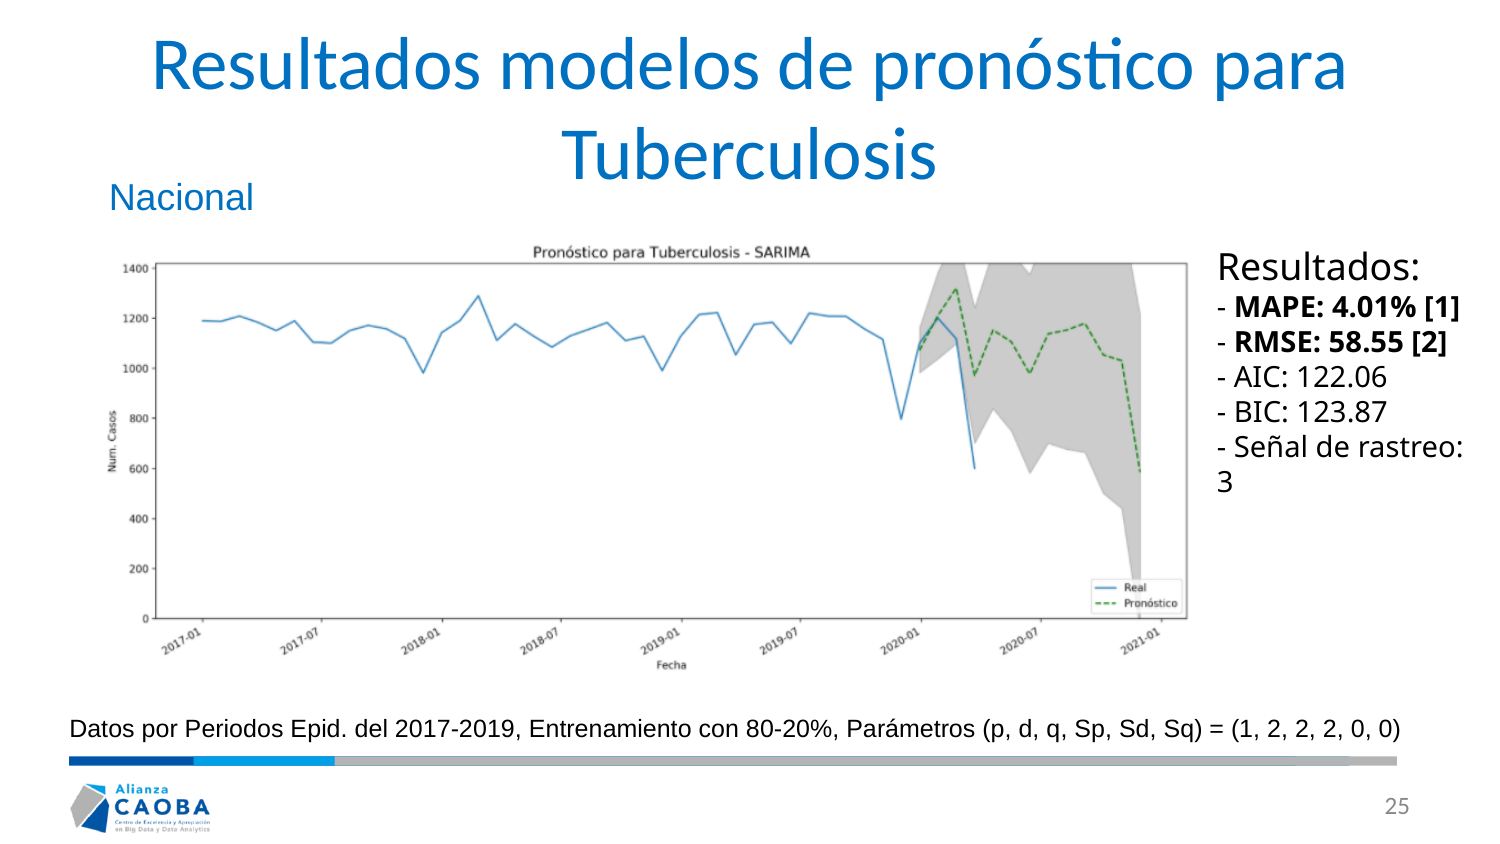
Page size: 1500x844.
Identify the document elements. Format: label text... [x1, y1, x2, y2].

picture [69, 781, 210, 834]
title Resultados modelos de pronóstico para Tuberculosis [75, 33, 1425, 174]
text_box Resultados: - MAPE: 4.01% [1] - RMSE: 58.55 [2] - AIC: 122.06 - BIC: 123.87 - Señal de rastreo: 3 [1202, 235, 1500, 506]
text_box Datos por Periodos Epid. del 2017-2019, Entrenamiento con 80-20%, Parámetros (p, d, q, Sp, Sd, Sq) = (1, 2, 2, 2, 0, 0) [54, 705, 1424, 751]
picture [94, 235, 1202, 674]
list Nacional [75, 174, 1425, 732]
